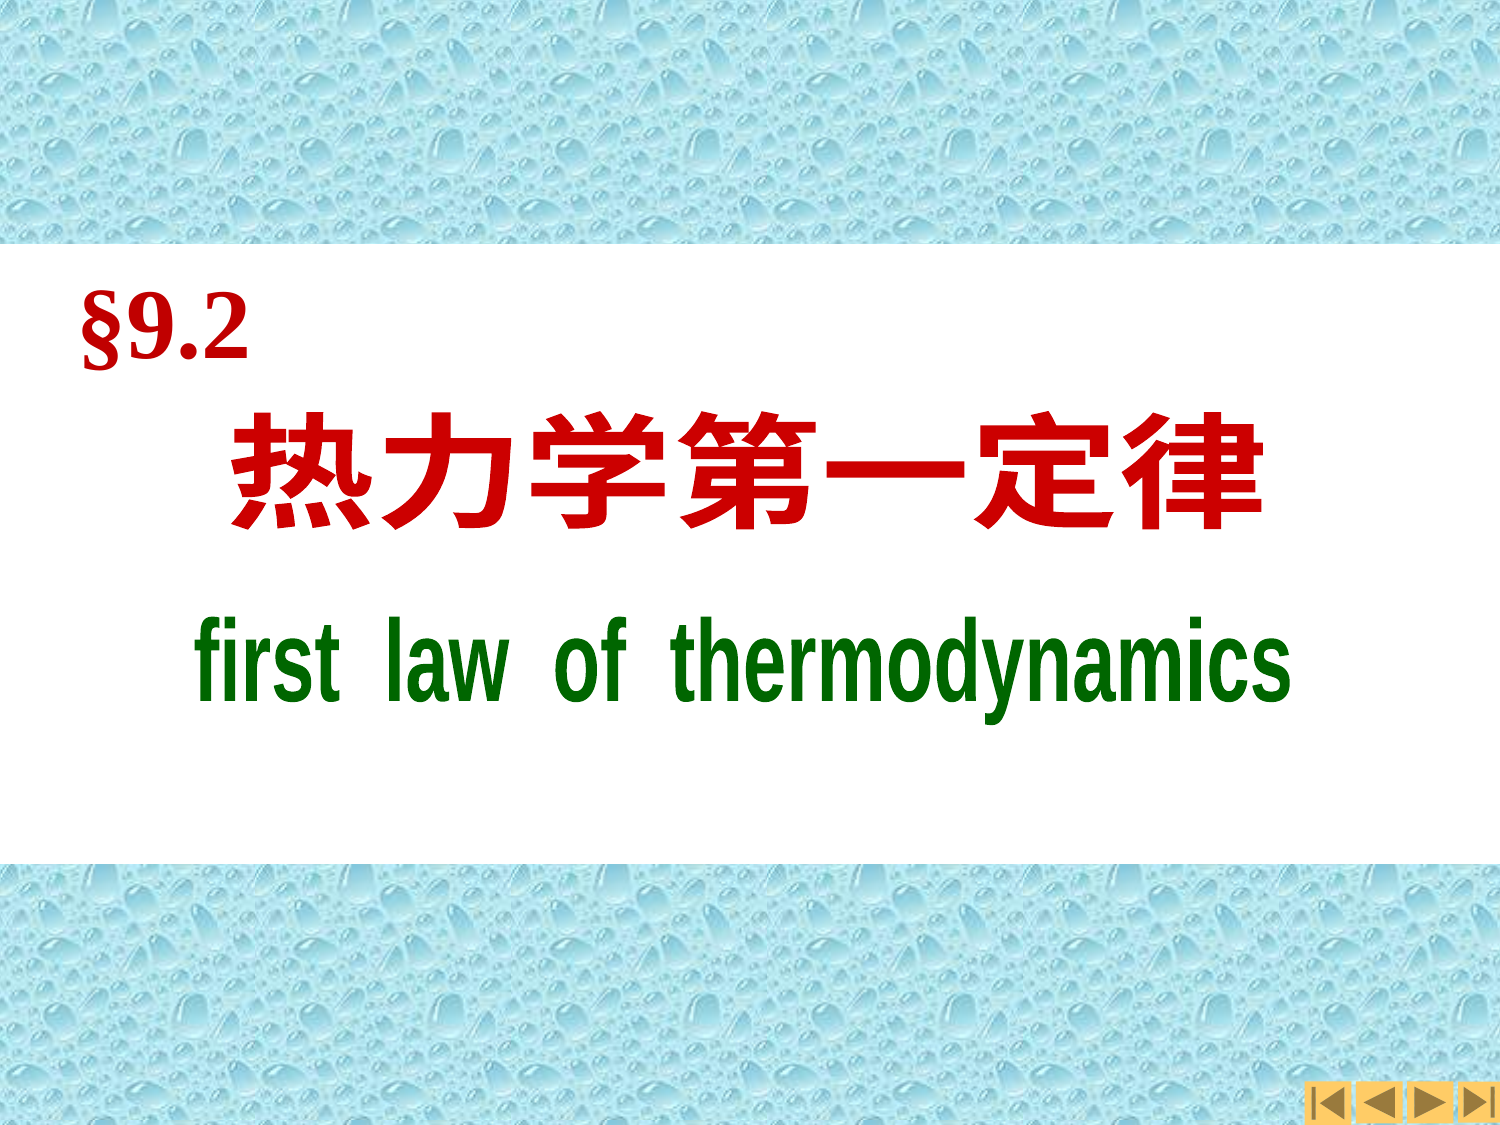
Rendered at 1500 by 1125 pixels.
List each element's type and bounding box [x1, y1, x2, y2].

text_box [0, 0, 1500, 1125]
